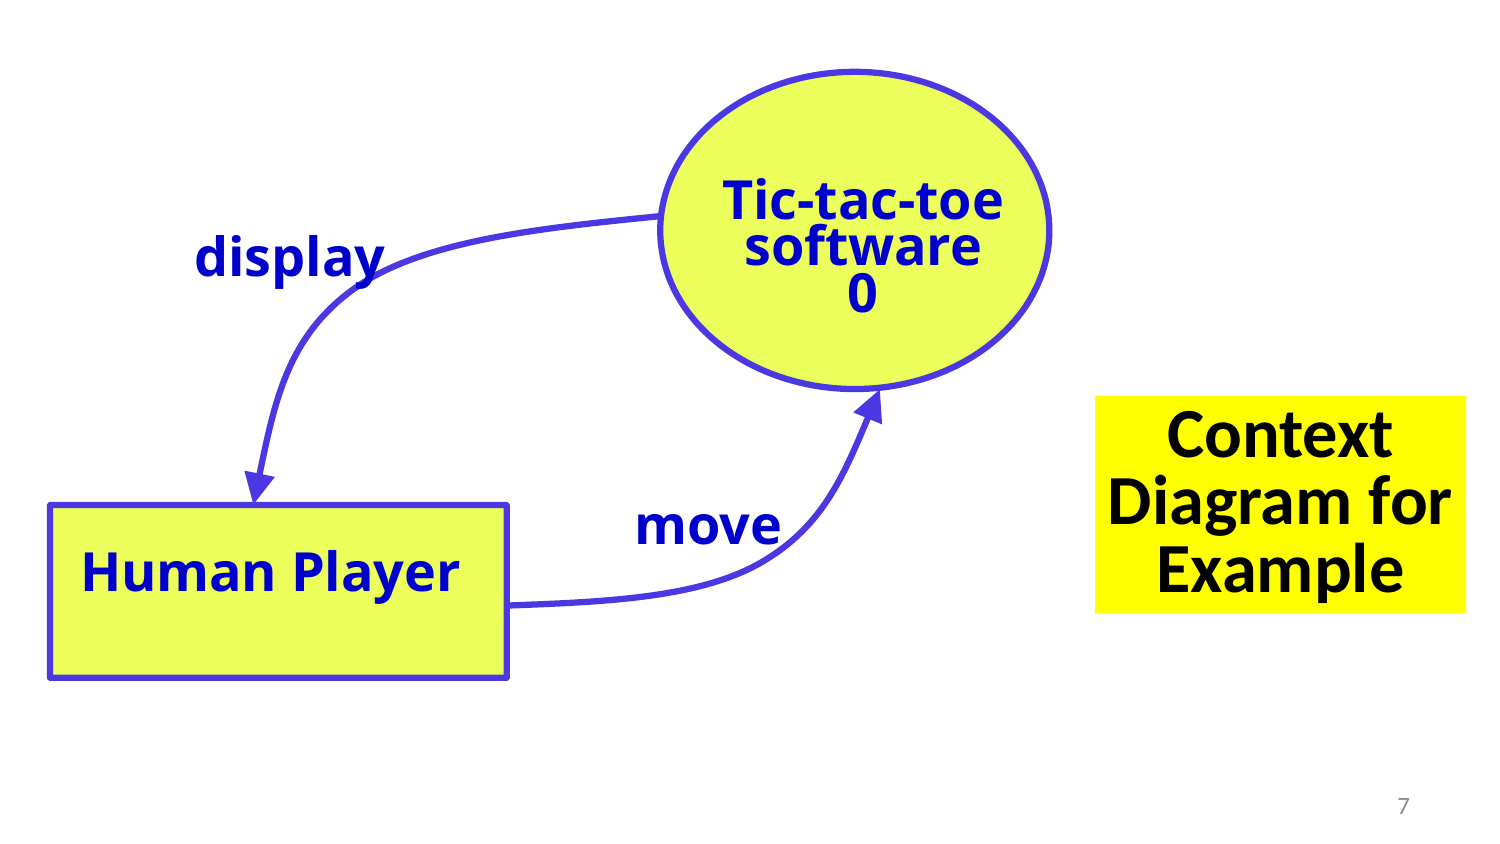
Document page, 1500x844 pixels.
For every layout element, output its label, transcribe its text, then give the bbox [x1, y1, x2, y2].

text_box Tic-tac-toe software 0 [677, 176, 1050, 354]
text_box [247, 216, 660, 505]
text_box [90, 87, 769, 505]
title Context Diagram for Example [1095, 395, 1467, 614]
slide_number 7 [1074, 782, 1425, 827]
text_box [732, 354, 977, 390]
text_box [50, 635, 507, 678]
text_box [507, 533, 693, 606]
text_box move [632, 501, 988, 588]
text_box [254, 217, 1047, 594]
text_box [660, 71, 1038, 295]
text_box Human Player [50, 548, 524, 635]
text_box display [192, 233, 497, 320]
text_box [687, 389, 882, 501]
text_box [50, 505, 507, 548]
text_box [941, 87, 1047, 176]
